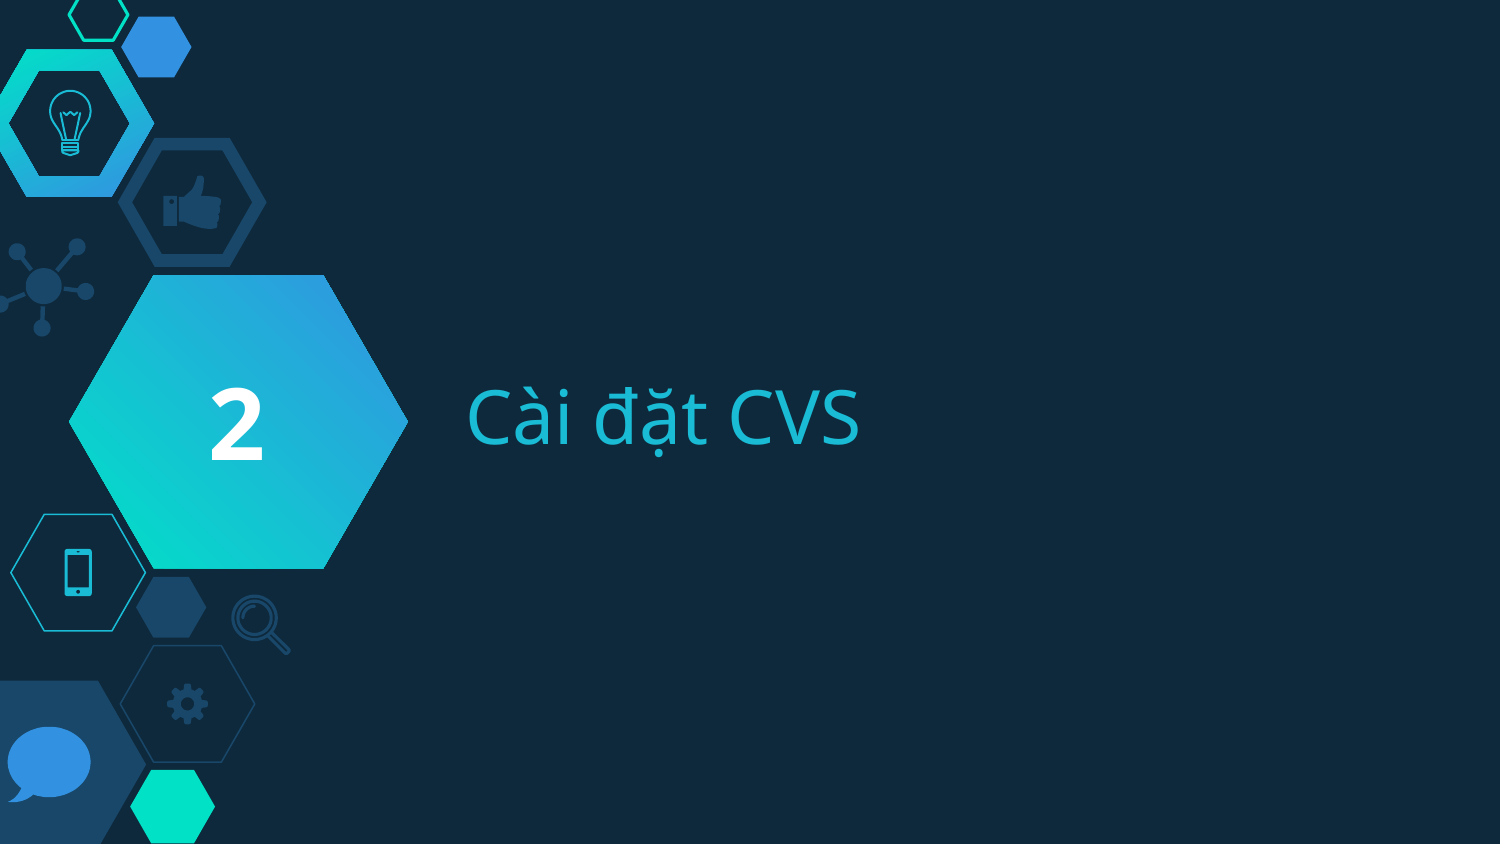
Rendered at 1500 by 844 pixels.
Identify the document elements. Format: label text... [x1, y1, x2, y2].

title Cài đặt CVS [450, 284, 1375, 475]
text_box 2 [67, 274, 407, 566]
